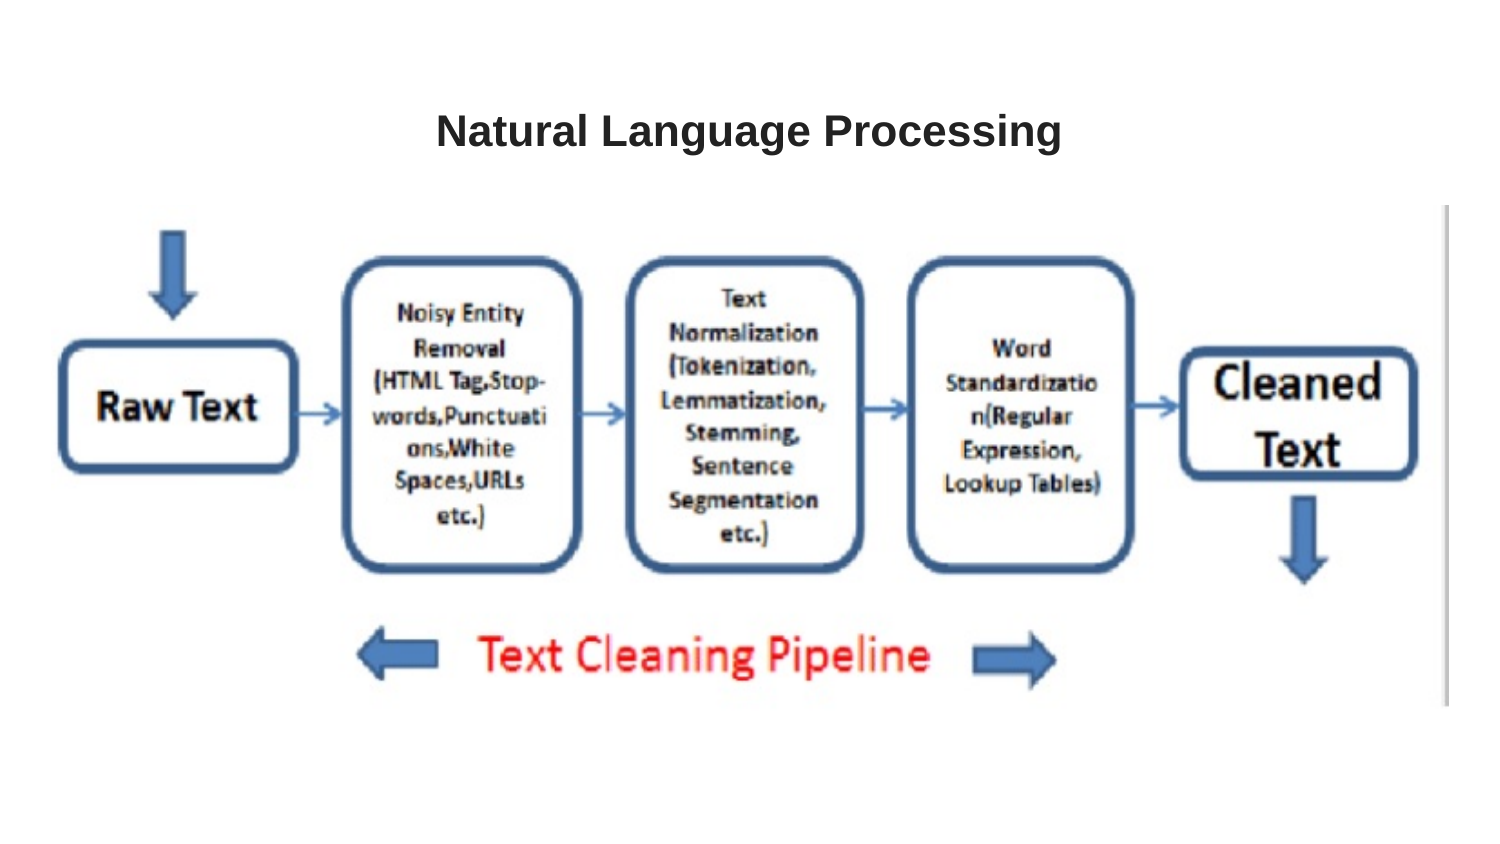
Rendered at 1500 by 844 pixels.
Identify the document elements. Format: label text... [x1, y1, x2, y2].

picture [50, 205, 1450, 750]
title Natural Language Processing [51, 76, 1449, 171]
